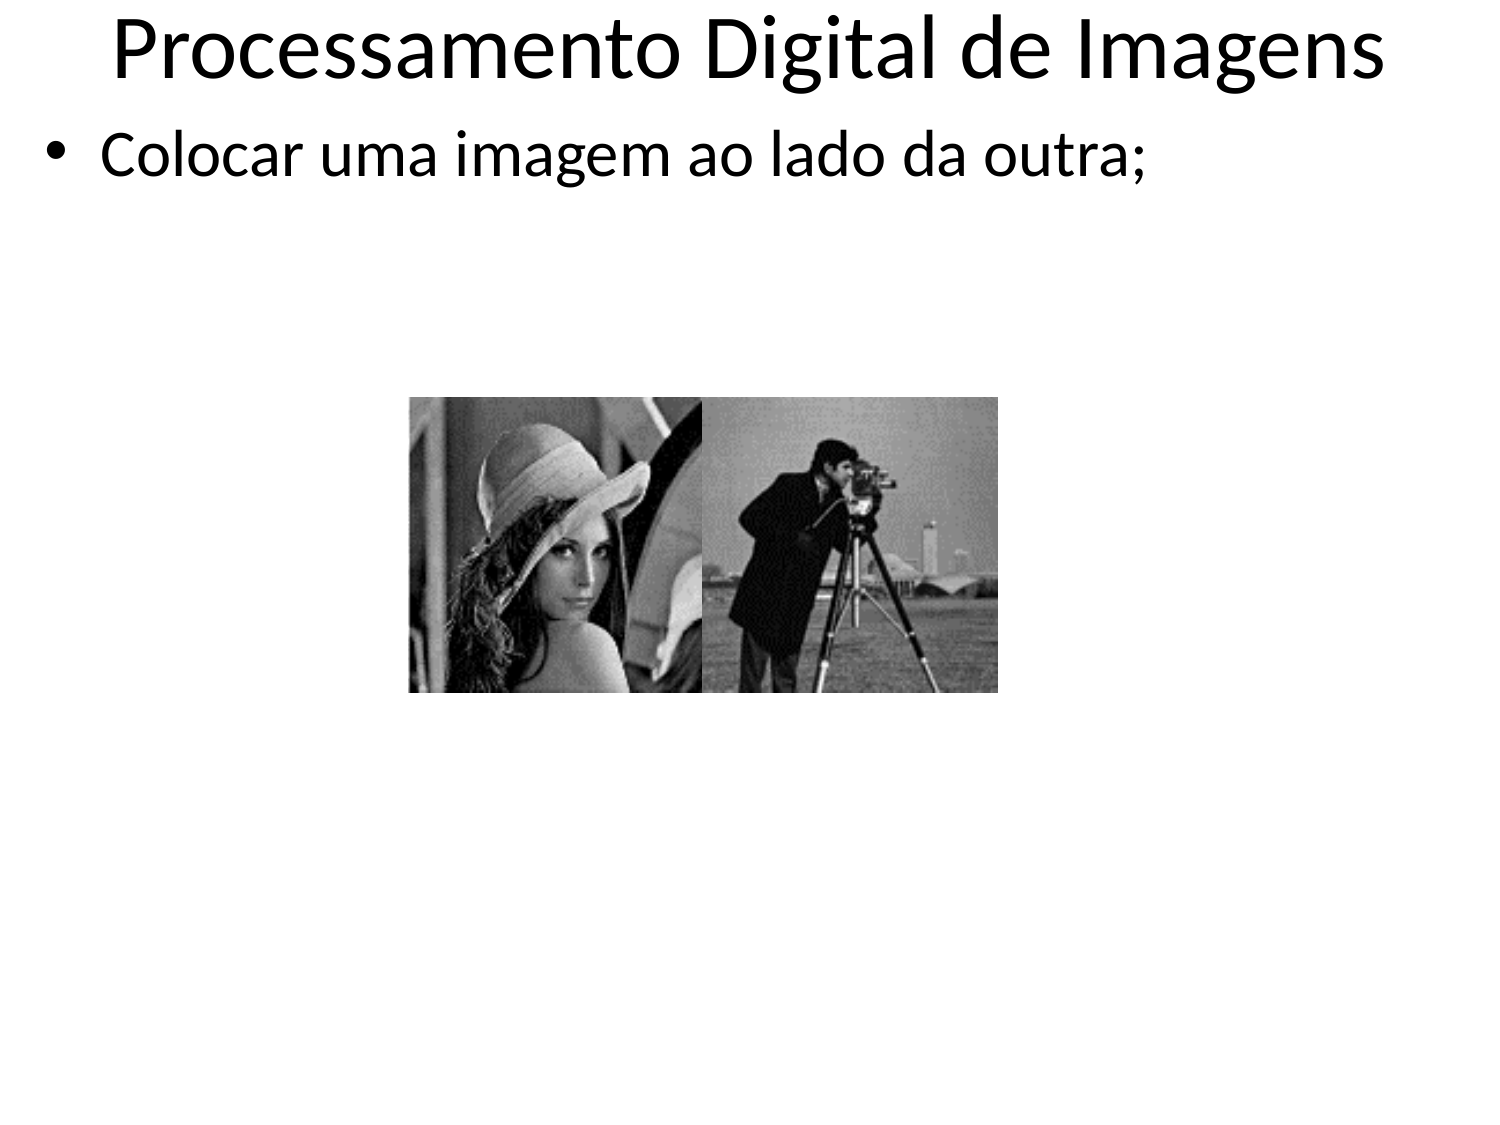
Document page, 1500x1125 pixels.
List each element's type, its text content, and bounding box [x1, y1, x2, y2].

picture [408, 396, 999, 693]
title Processamento Digital de Imagens [75, 0, 1425, 101]
list Colocar uma imagem ao lado da outra; [29, 101, 1471, 1106]
